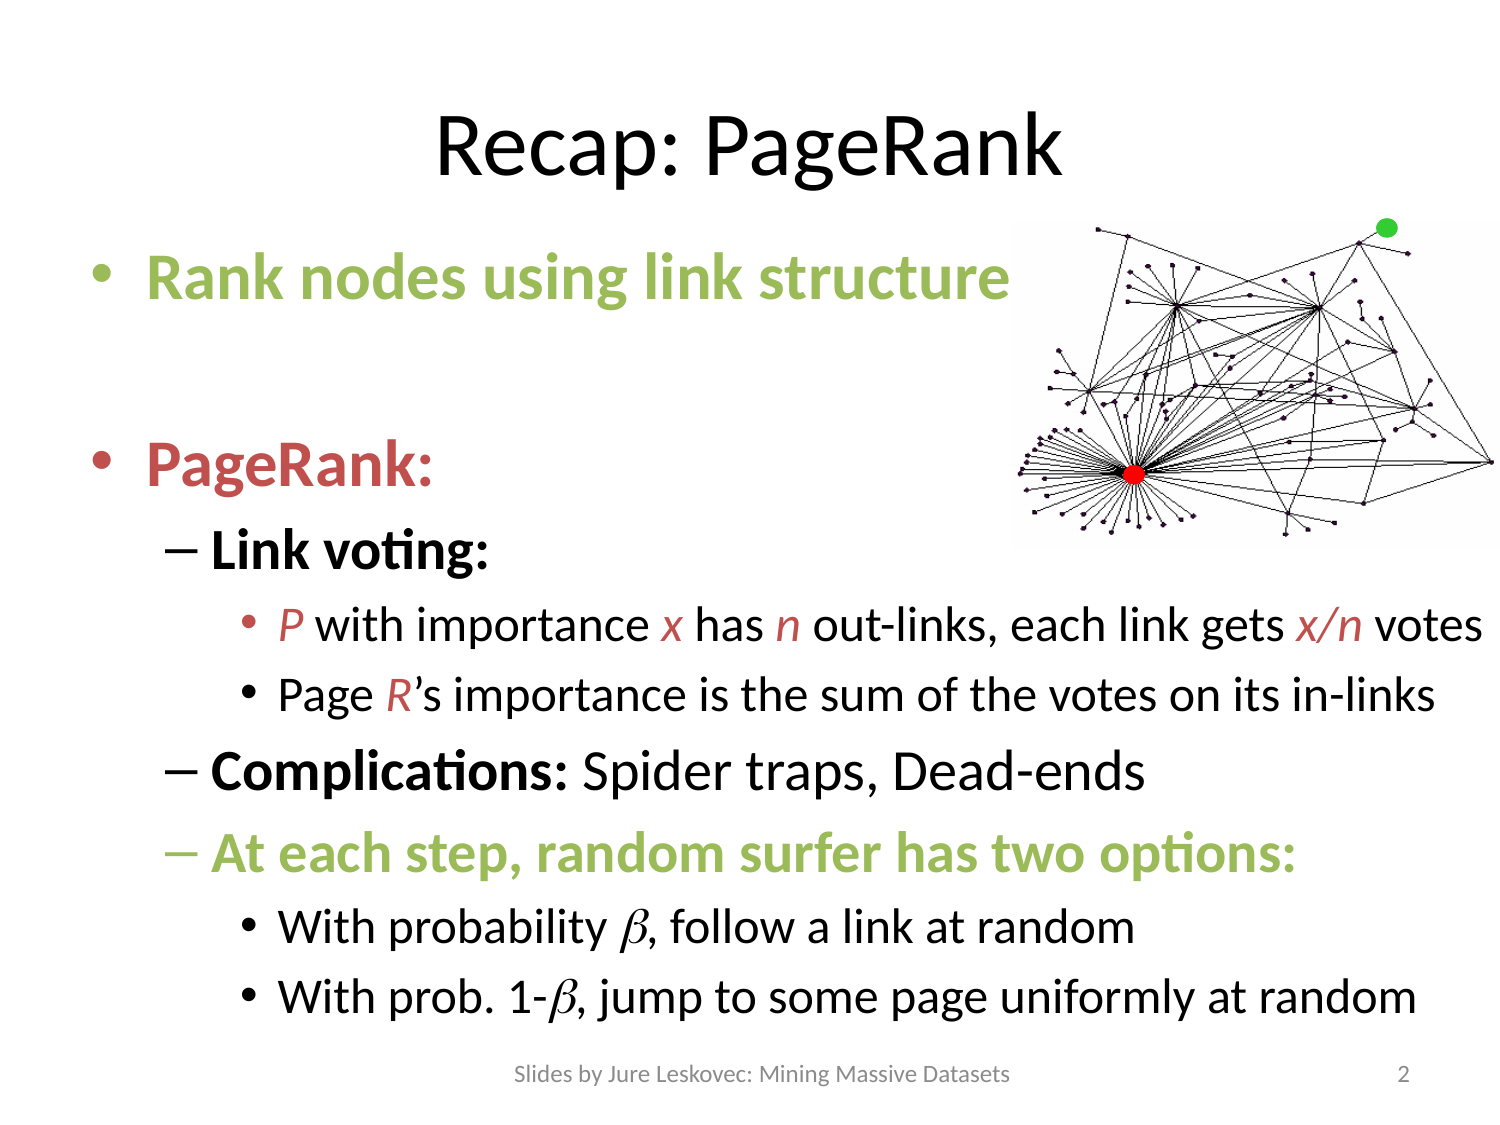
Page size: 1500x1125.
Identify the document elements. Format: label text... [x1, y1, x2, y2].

footer Slides by Jure Leskovec: Mining Massive Datasets [474, 1042, 1050, 1103]
list Rank nodes using link structure PageRank: Link voting: P with importance x has n out-links, each link gets x/n votes Page R’s importance is the sum of the votes on its in-links Complications: Spider traps, Dead-ends At each step, random surfer has two options: With probability , follow a link at random With prob. 1-, jump to some page uniformly at random [75, 224, 1500, 1125]
slide_number 2 [1074, 1042, 1425, 1103]
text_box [1012, 217, 1500, 551]
title Recap: PageRank [75, 45, 1425, 224]
